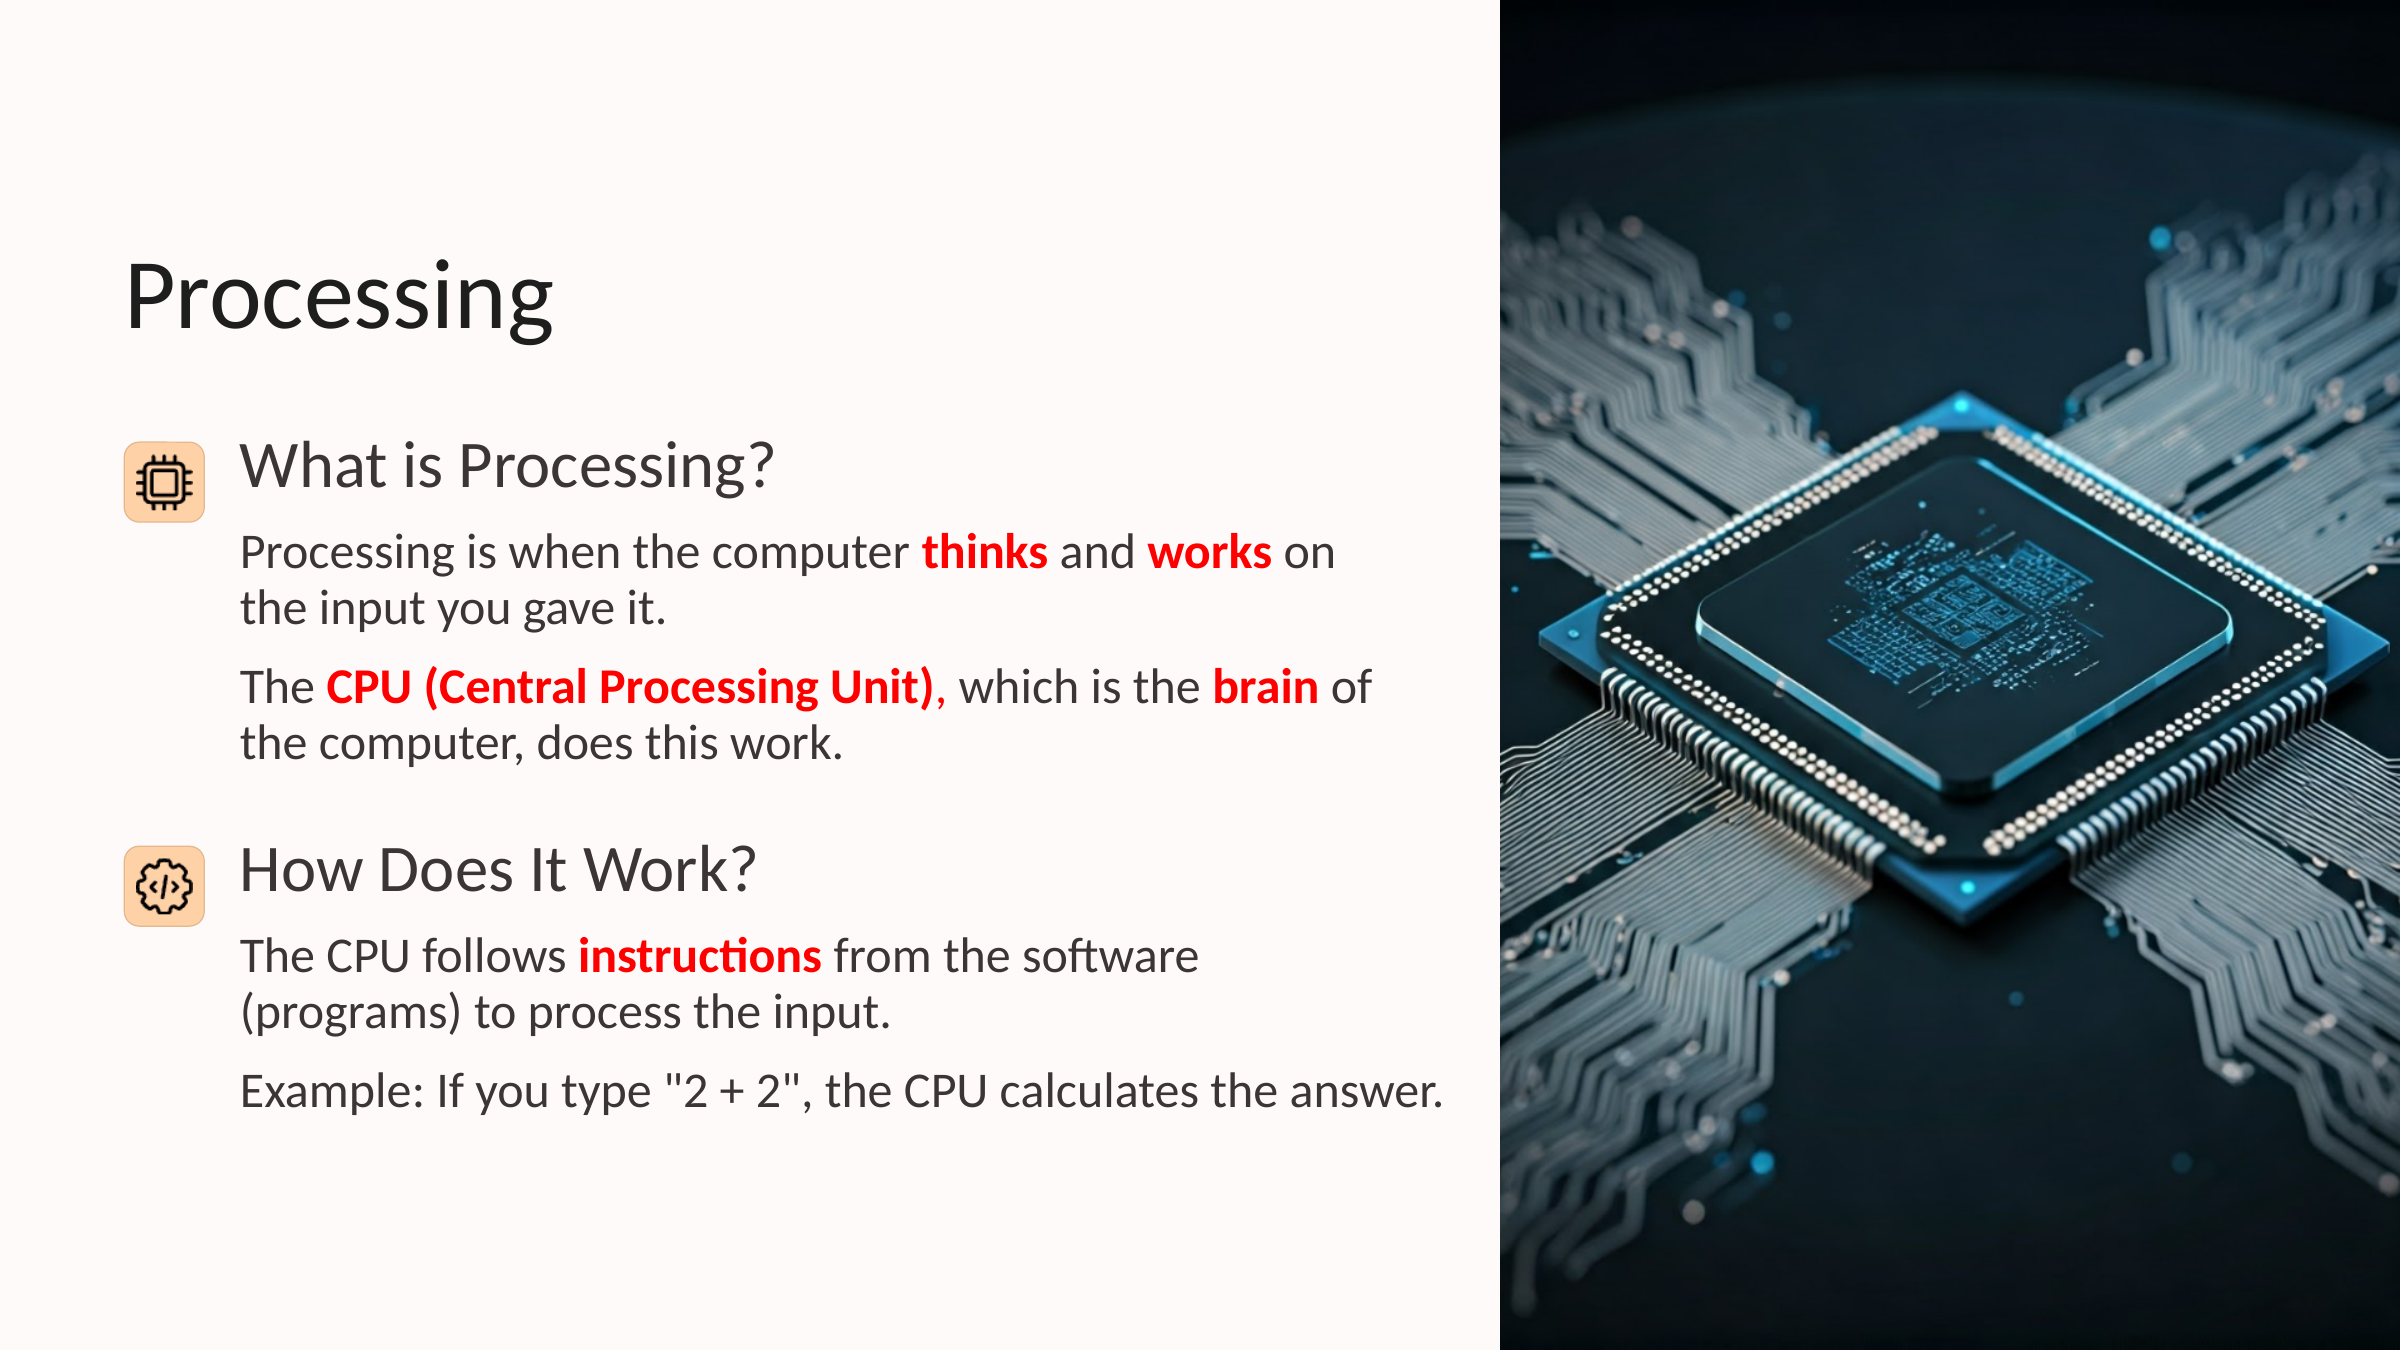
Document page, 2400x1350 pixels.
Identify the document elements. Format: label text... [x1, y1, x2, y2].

text_box Processing [124, 231, 1060, 349]
text_box Processing is when the computer thinks and works on the input you gave it. [239, 521, 1376, 636]
picture [1499, 0, 2400, 1350]
picture [136, 447, 193, 518]
text_box What is Processing? [239, 442, 712, 501]
text_box How Does It Work? [239, 846, 708, 905]
text_box [124, 442, 205, 523]
text_box [124, 846, 205, 927]
text_box The CPU (Central Processing Unit), which is the brain of the computer, does this work. [239, 656, 1376, 771]
text_box The CPU follows instructions from the software (programs) to process the input. [239, 925, 1376, 1040]
text_box Example: If you type "2 + 2", the CPU calculates the answer. [239, 1061, 1376, 1118]
picture [136, 851, 193, 922]
